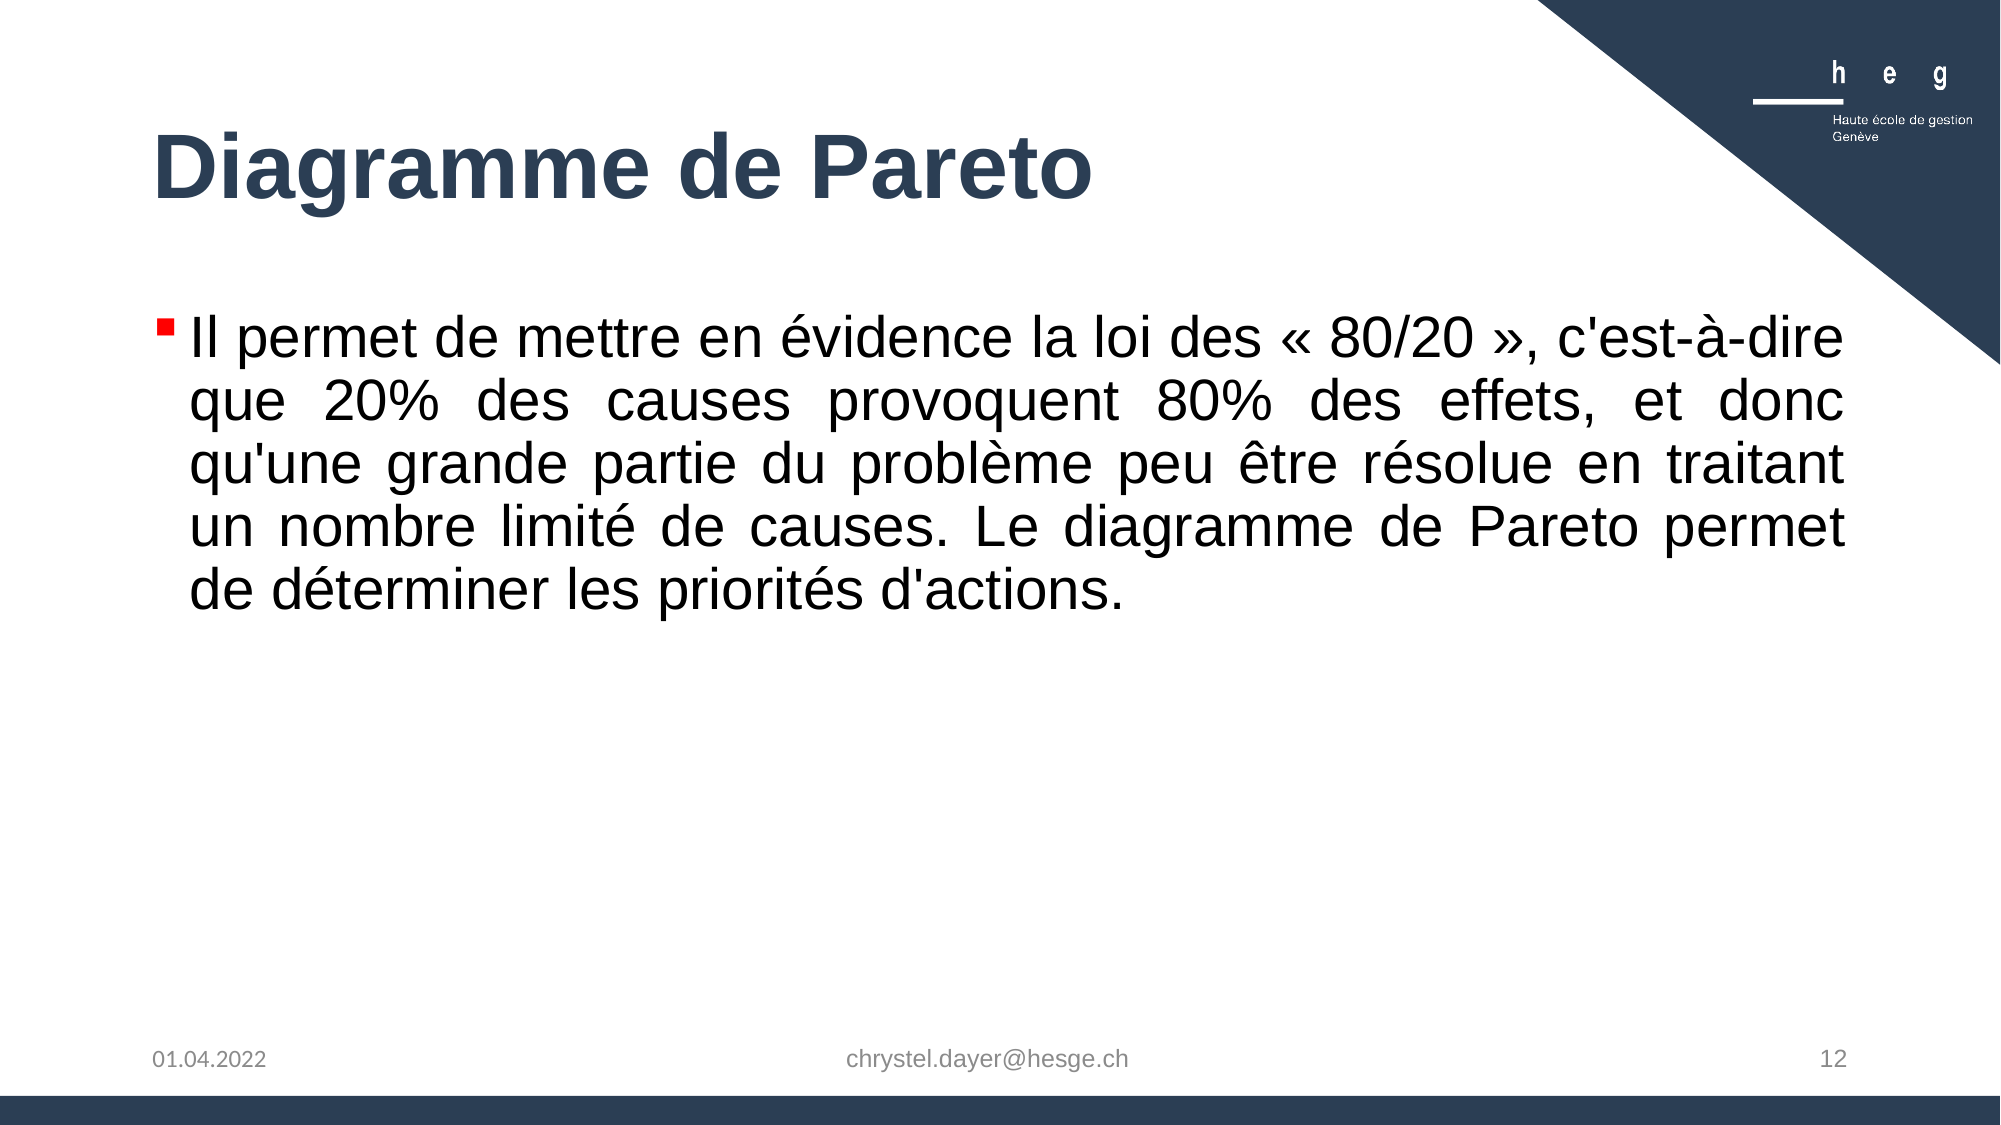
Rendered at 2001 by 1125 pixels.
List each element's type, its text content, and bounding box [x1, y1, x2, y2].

title Diagramme de Pareto [137, 59, 1600, 278]
footer chrystel.dayer@hesge.ch [650, 1027, 1326, 1088]
slide_number 12 [1412, 1027, 1863, 1088]
list Il permet de mettre en évidence la loi des « 80/20 », c'est-à-dire que 20% des causes provoquent 80% des effets, et donc qu'une grande partie du problème peu être résolue en traitant un nombre limité de causes. Le diagramme de Pareto permet de déterminer les priorités d'actions. [137, 299, 1863, 977]
picture [1753, 60, 1972, 141]
